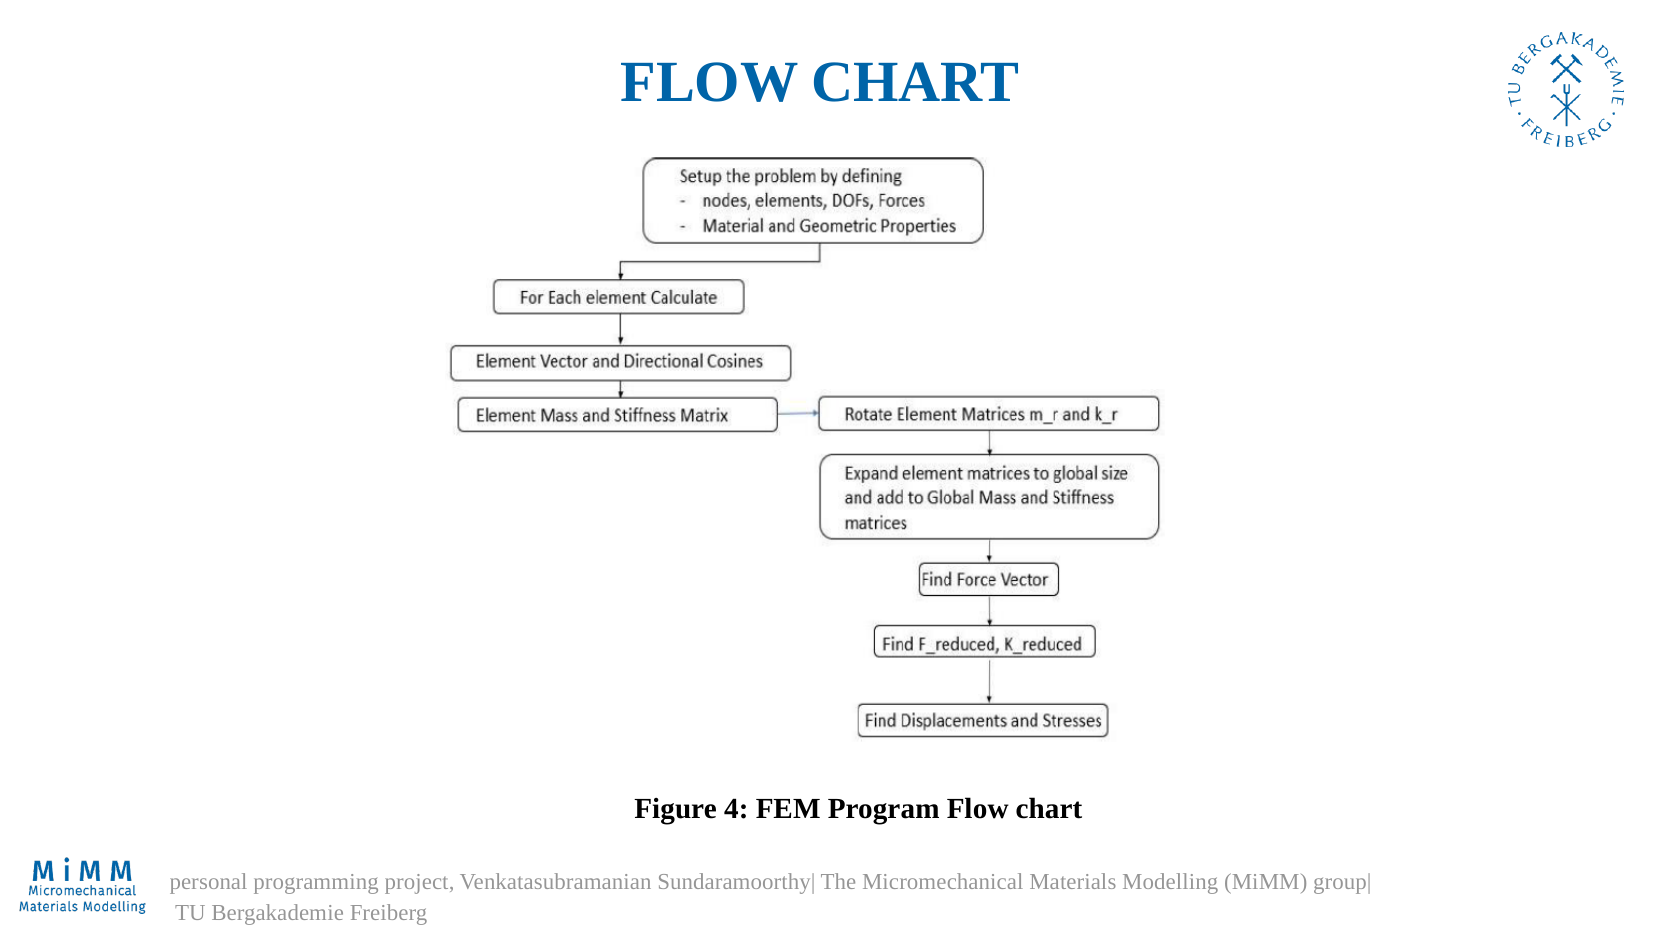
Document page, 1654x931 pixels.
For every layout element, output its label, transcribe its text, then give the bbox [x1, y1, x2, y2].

picture [7, 855, 158, 917]
picture [260, 152, 1393, 760]
text_box [82, 147, 1501, 781]
text_box FLOW CHART [82, 43, 1571, 114]
picture [1508, 32, 1624, 147]
footer personal programming project, Venkatasubramanian Sundaramoorthy| The Micromechanical Materials Modelling (MiMM) group| TU Bergakademie Freiberg [169, 854, 1604, 926]
text_box Figure 4: FEM Program Flow chart [619, 782, 1098, 833]
